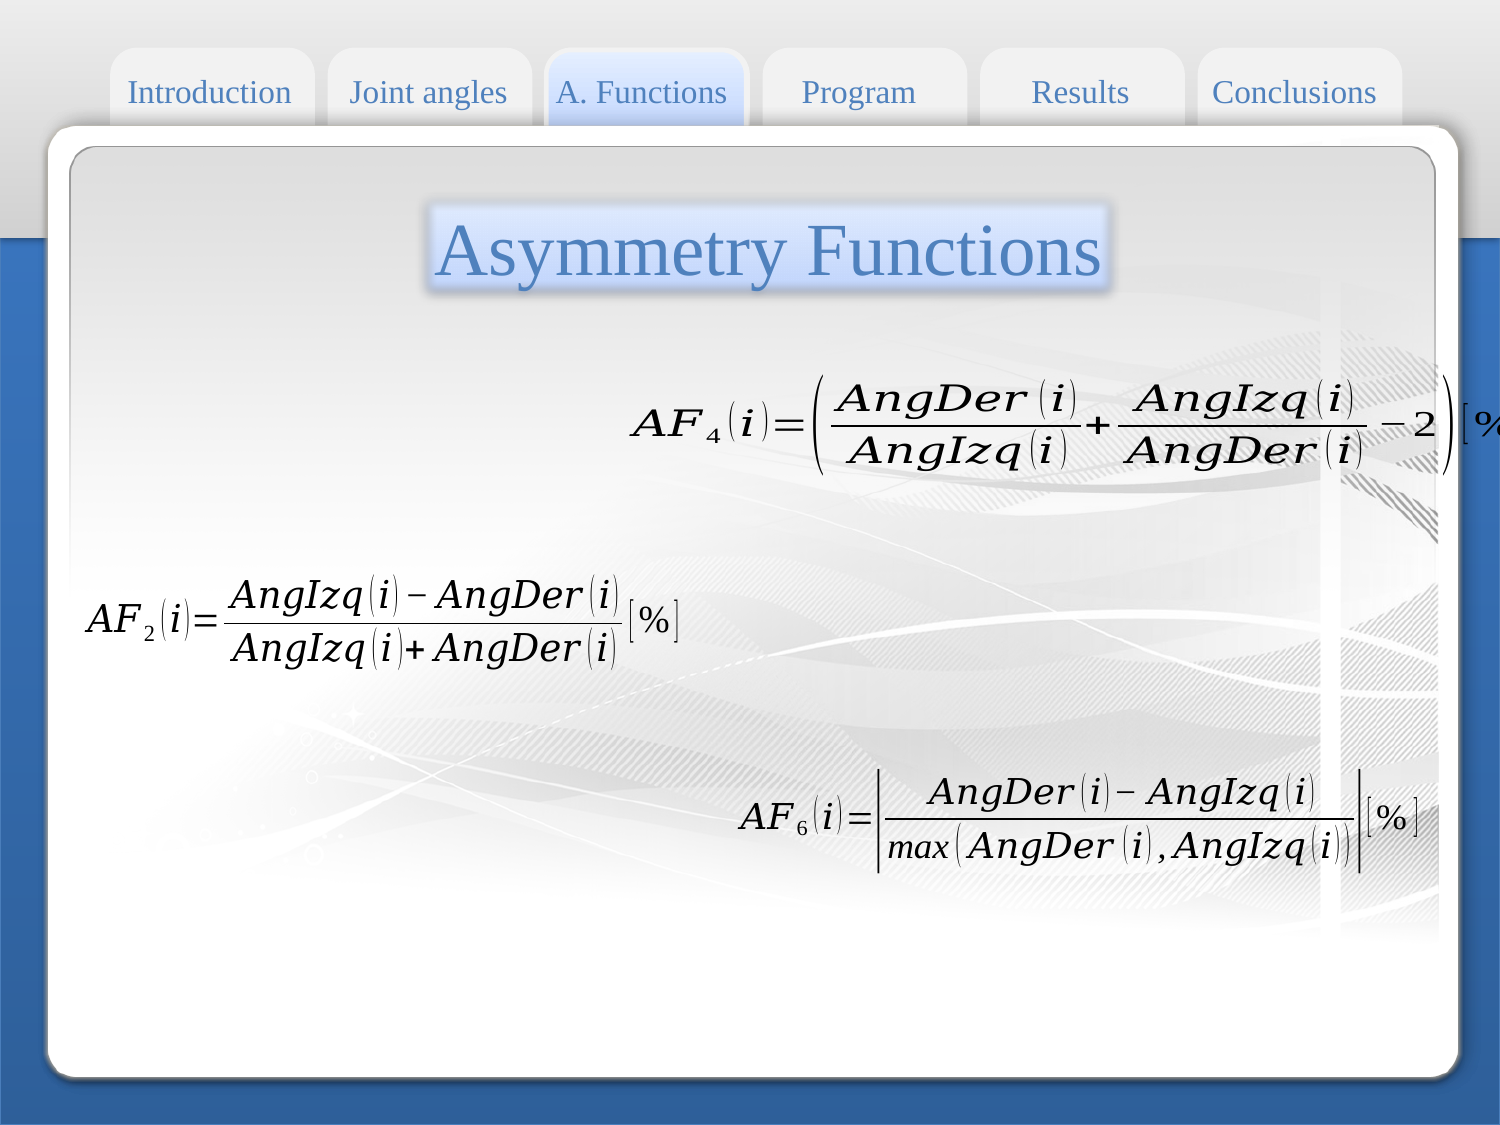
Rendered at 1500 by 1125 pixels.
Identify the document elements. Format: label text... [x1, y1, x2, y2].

text_box Asymmetry Functions [436, 210, 1102, 282]
text_box Introduction Joint angles A. Functions Program Results Conclusions [112, 62, 1425, 118]
picture [2, 125, 1500, 1096]
